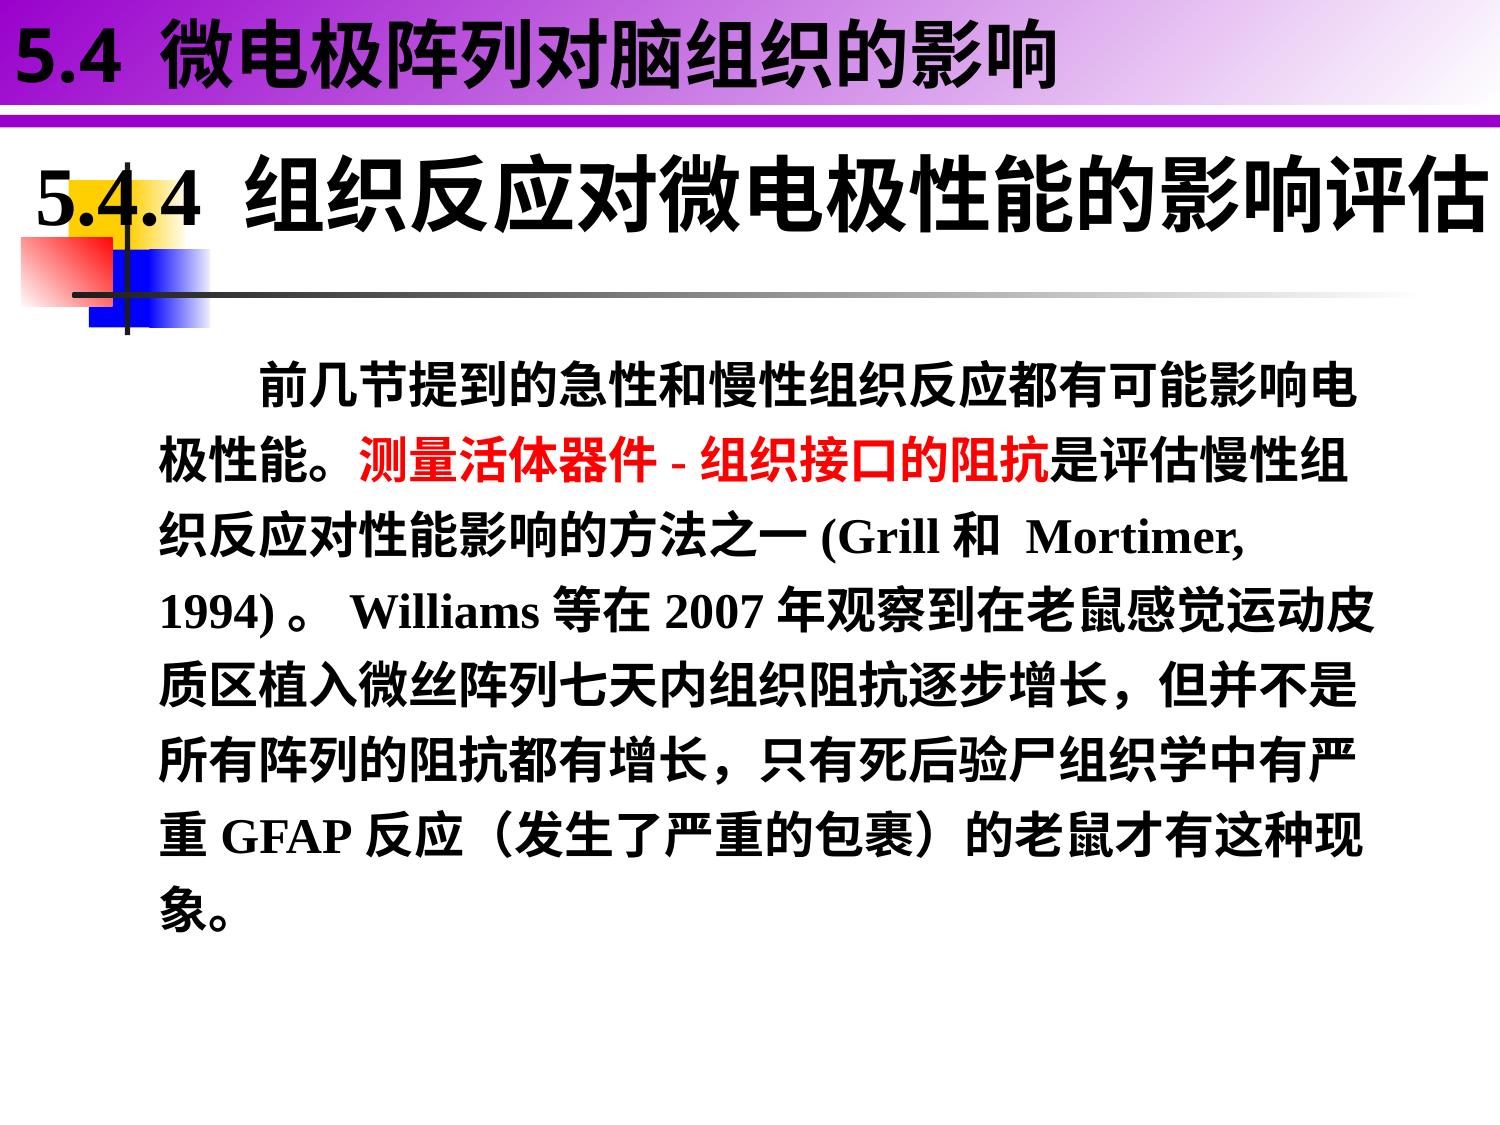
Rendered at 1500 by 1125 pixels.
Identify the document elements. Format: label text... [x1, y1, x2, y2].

text_box 前几节提到的急性和慢性组织反应都有可能影响电极性能。测量活体器件-组织接口的阻抗是评估慢性组织反应对性能影响的方法之一(Grill和 Mortimer, 1994)。Williams等在2007年观察到在老鼠感觉运动皮质区植入微丝阵列七天内组织阻抗逐步增长，但并不是所有阵列的阻抗都有增长，只有死后验尸组织学中有严重GFAP反应（发生了严重的包裹）的老鼠才有这种现象。 [143, 331, 1404, 947]
text_box 5.4.4 组织反应对微电极性能的影响评估 [20, 134, 1500, 250]
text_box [0, 0, 1500, 122]
